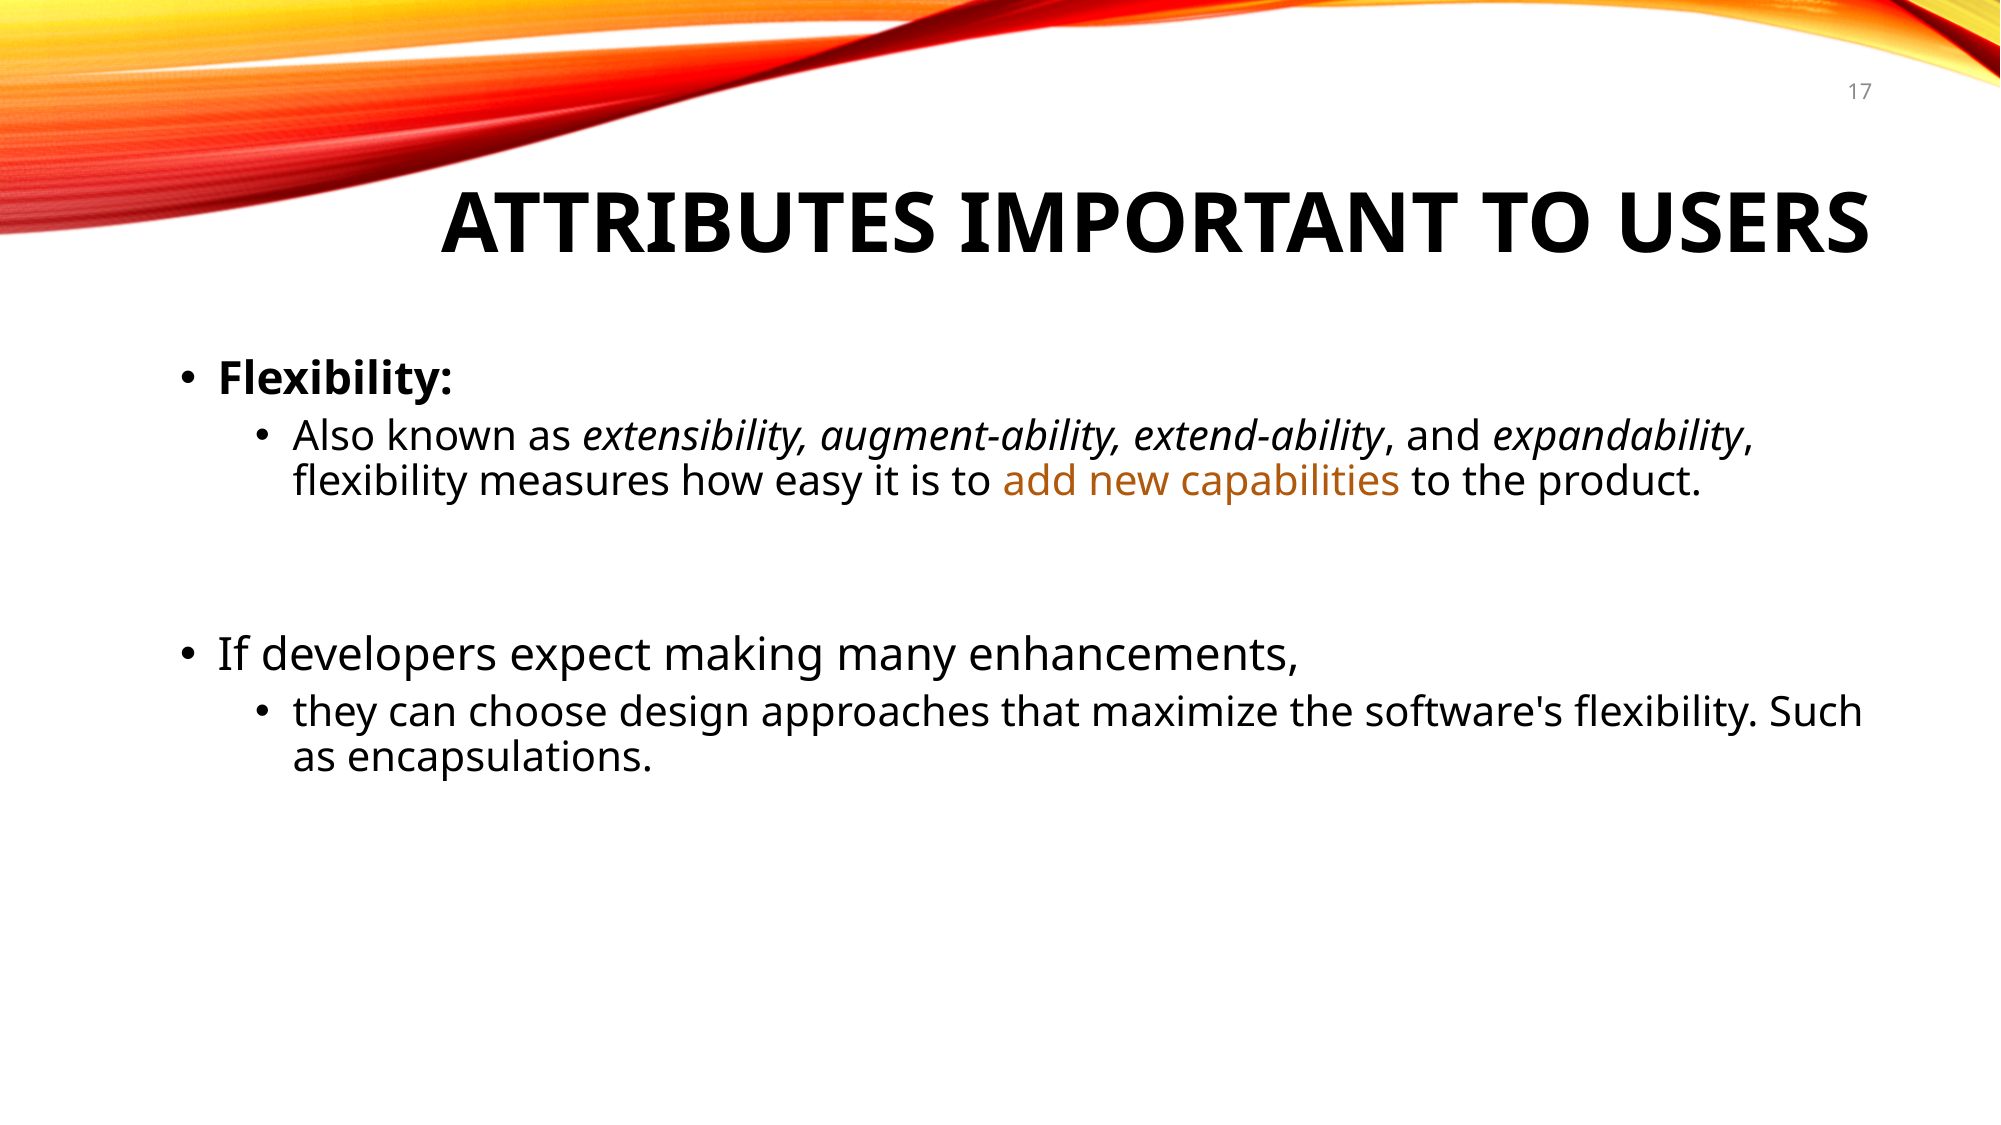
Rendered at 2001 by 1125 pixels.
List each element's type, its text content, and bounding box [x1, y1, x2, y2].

title Attributes Important to Users [324, 0, 1888, 347]
picture [1888, 0, 2000, 237]
slide_number 17 [1437, 62, 1888, 123]
picture [0, 0, 324, 237]
list Flexibility: Also known as extensibility, augment-ability, extend-ability, and expandability, flexibility measures how easy it is to add new capabilities to the product. If developers expect making many enhancements, they can choose design approaches that maximize the software's flexibility. Such as encapsulations. [165, 347, 1888, 1075]
